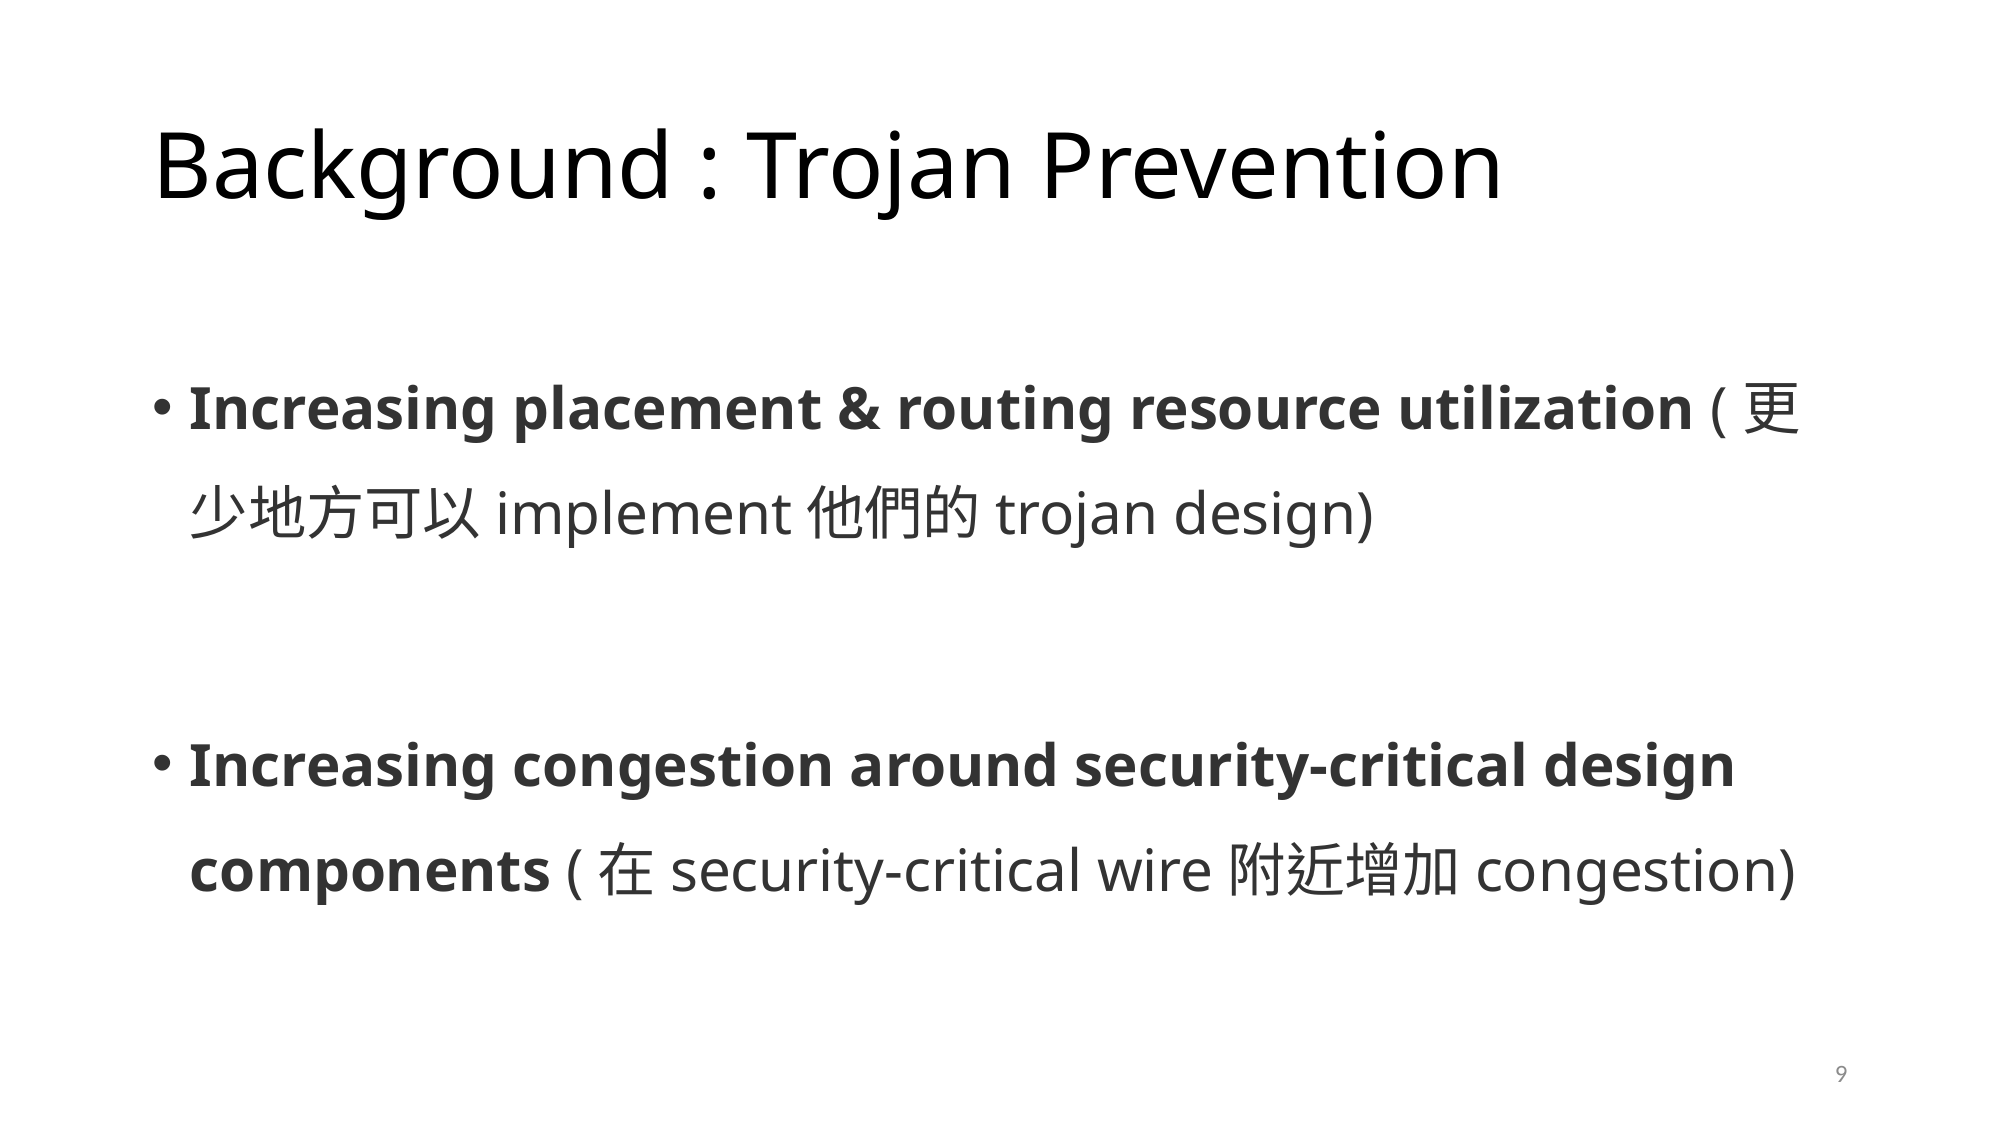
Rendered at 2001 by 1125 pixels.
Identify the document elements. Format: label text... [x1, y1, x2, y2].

list Increasing placement & routing resource utilization (更少地方可以implement他們的trojan design) 留言 Increasing congestion around security-critical design components (在security-critical wire附近增加congestion) [137, 328, 1863, 1043]
slide_number 8 [1412, 1042, 1863, 1103]
title Background : Trojan Prevention [137, 59, 1863, 278]
